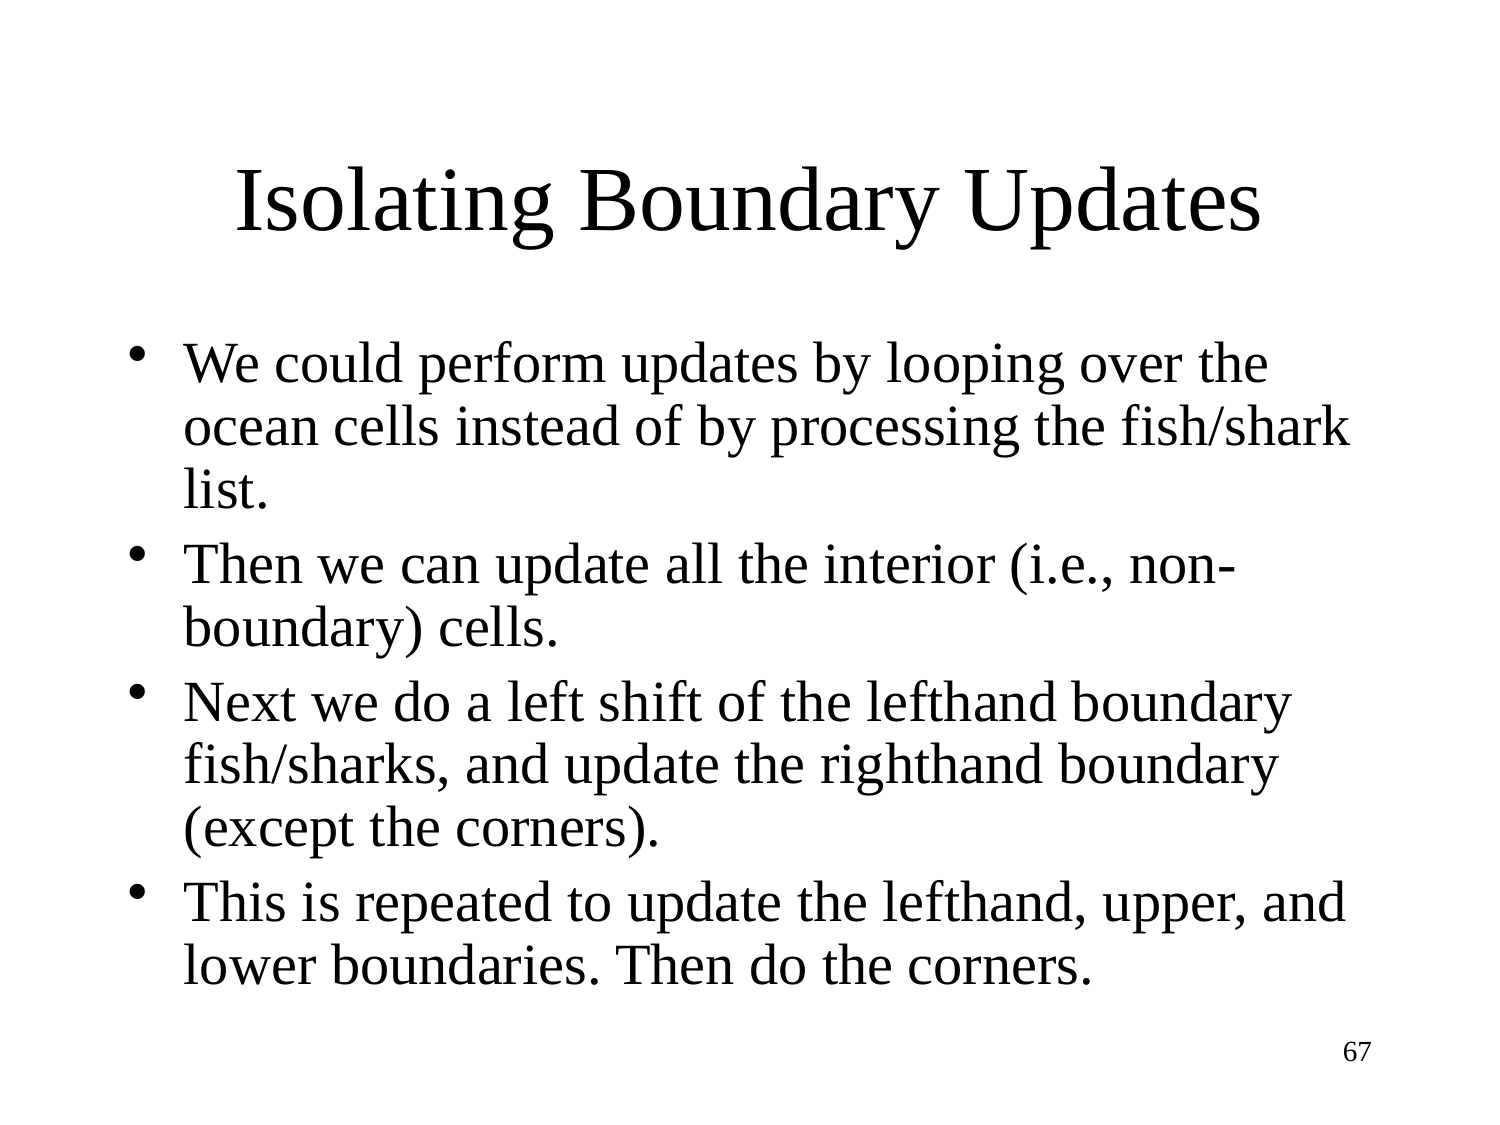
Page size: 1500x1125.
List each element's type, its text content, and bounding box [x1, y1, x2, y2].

title Isolating Boundary Updates [112, 99, 1388, 288]
slide_number 67 [1074, 1024, 1388, 1101]
list We could perform updates by looping over the ocean cells instead of by processing the fish/shark list. Then we can update all the interior (i.e., non-boundary) cells. Next we do a left shift of the lefthand boundary fish/sharks, and update the righthand boundary (except the corners). This is repeated to update the lefthand, upper, and lower boundaries. Then do the corners. [112, 324, 1388, 1000]
